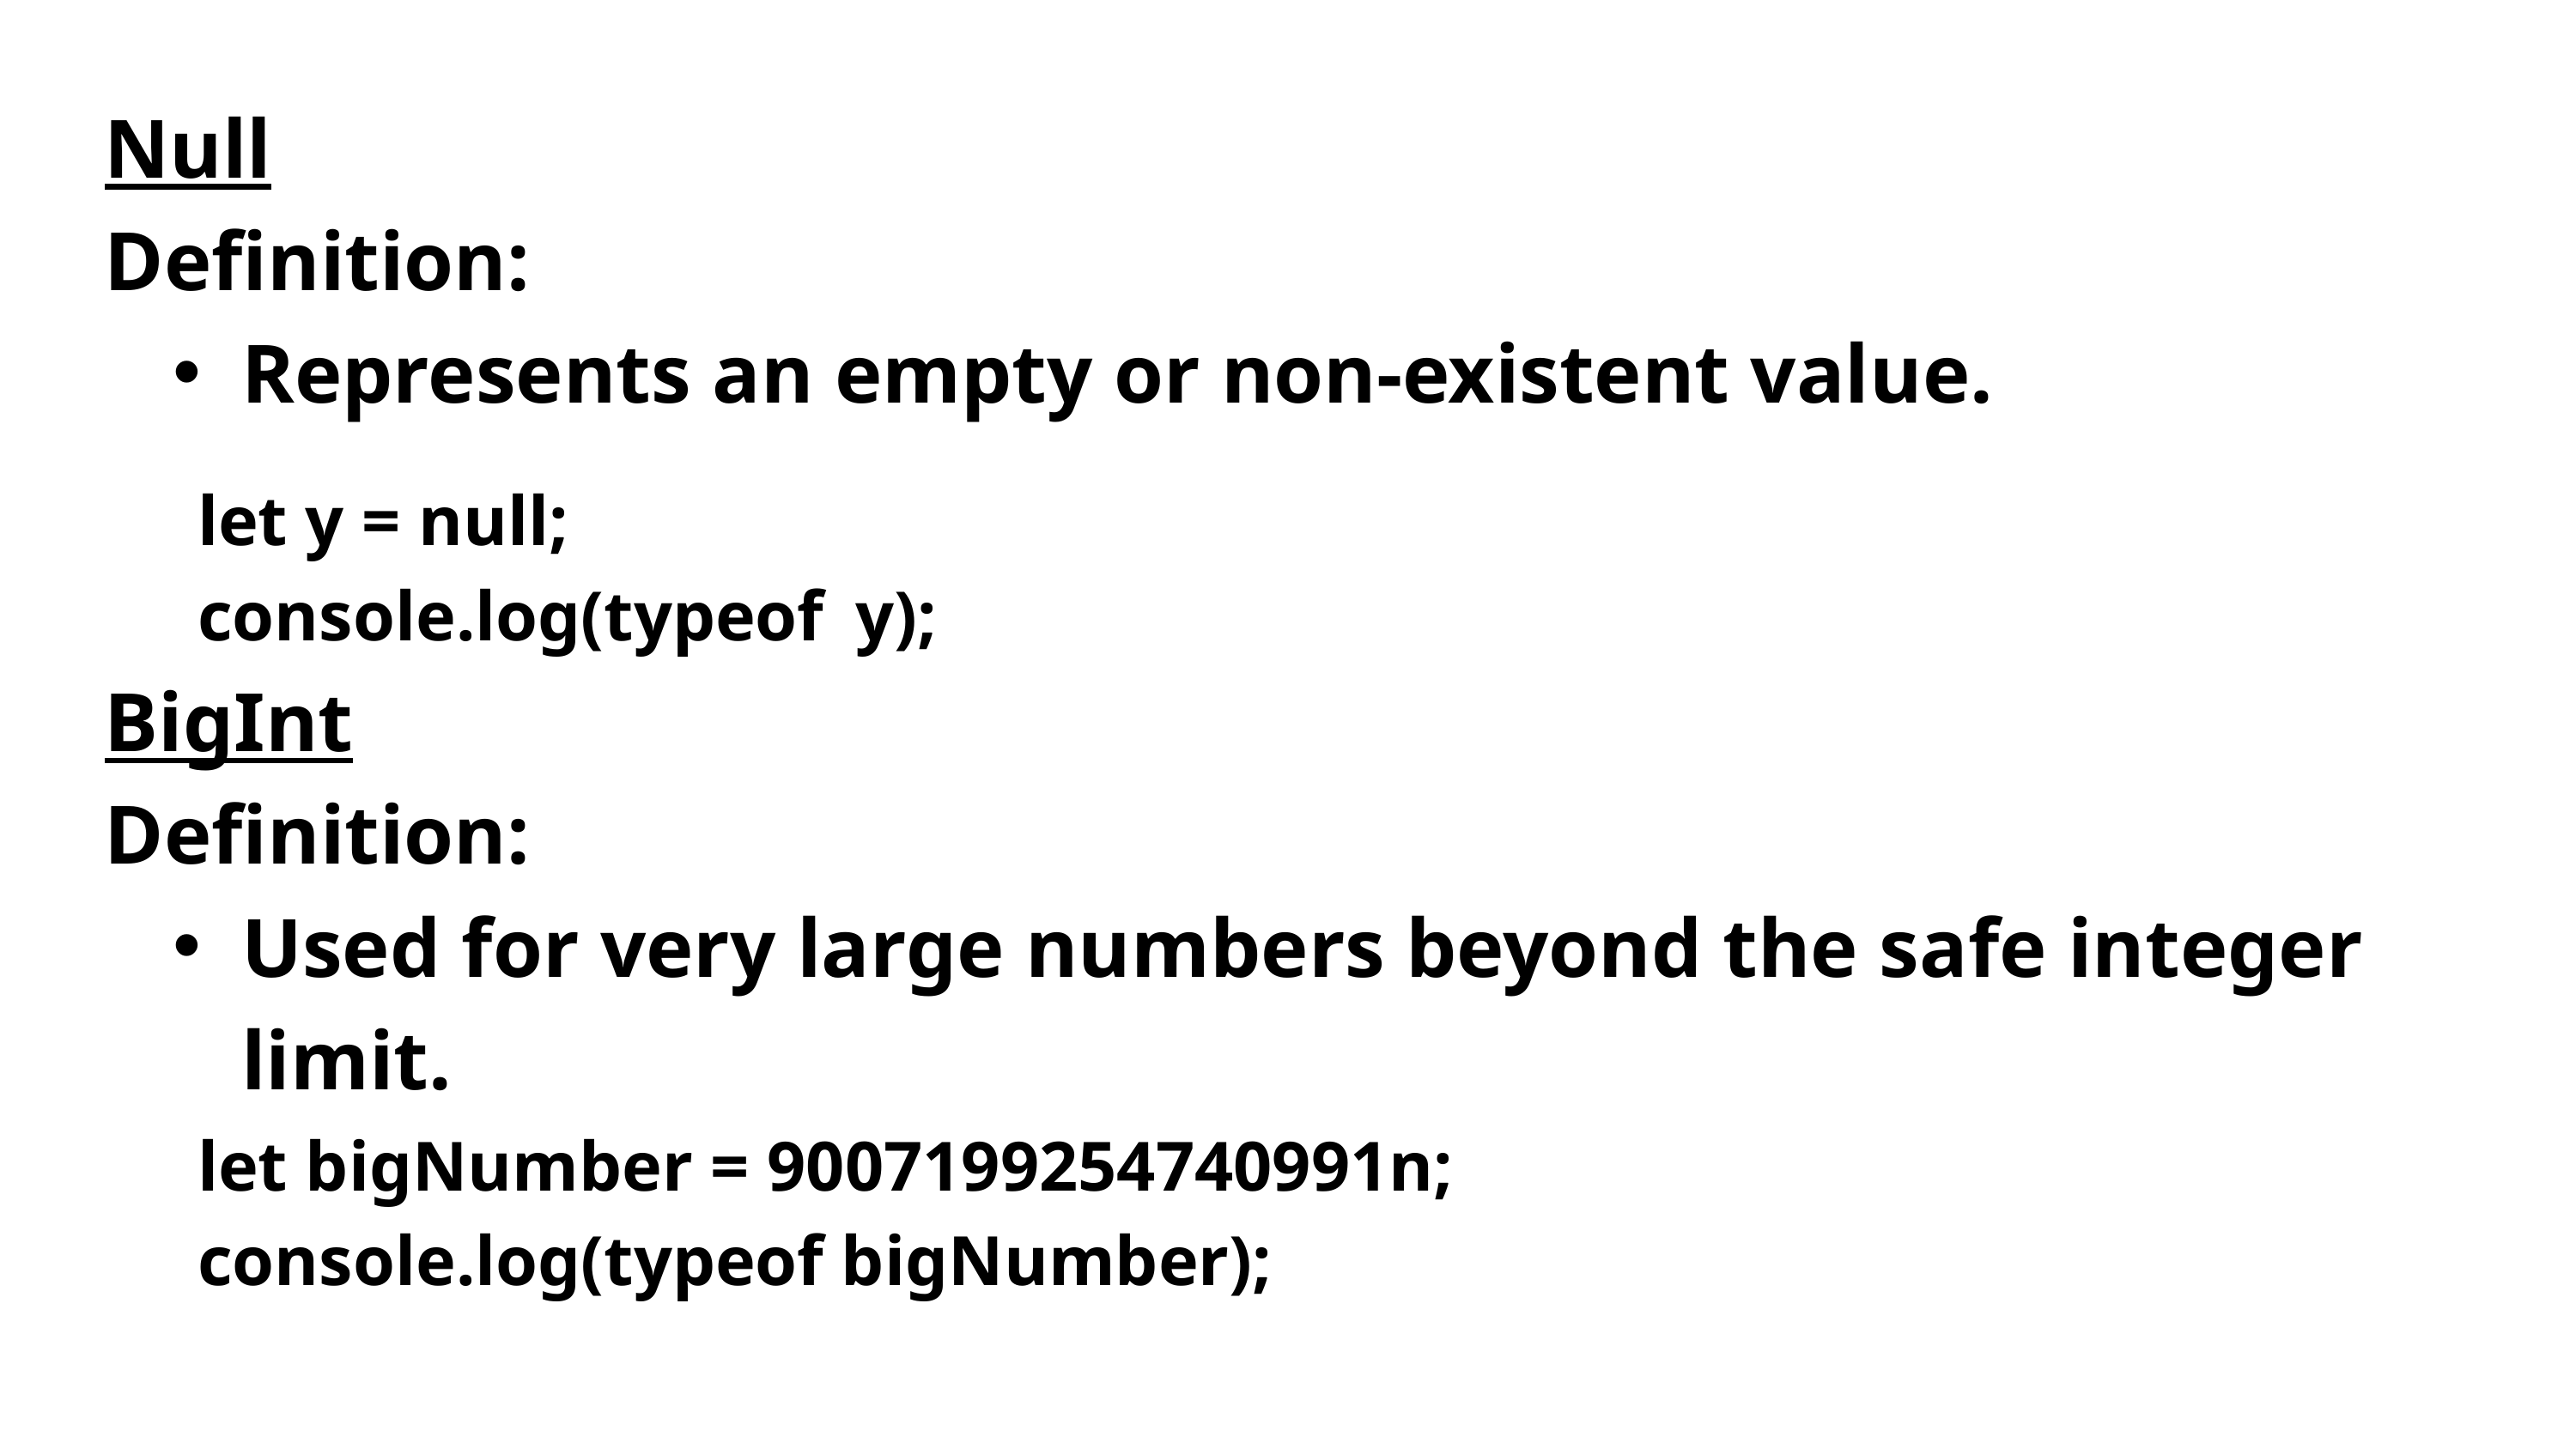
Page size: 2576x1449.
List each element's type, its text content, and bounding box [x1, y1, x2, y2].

text_box Null Definition: Represents an empty or non-existent value. [104, 81, 2432, 420]
text_box BigInt Definition: Used for very large numbers beyond the safe integer limit. [104, 654, 2527, 1219]
text_box let bigNumber = 9007199254740991n; console.log(typeof bigNumber); [197, 1109, 1473, 1300]
text_box let y = null; console.log(typeof y); [197, 464, 938, 654]
